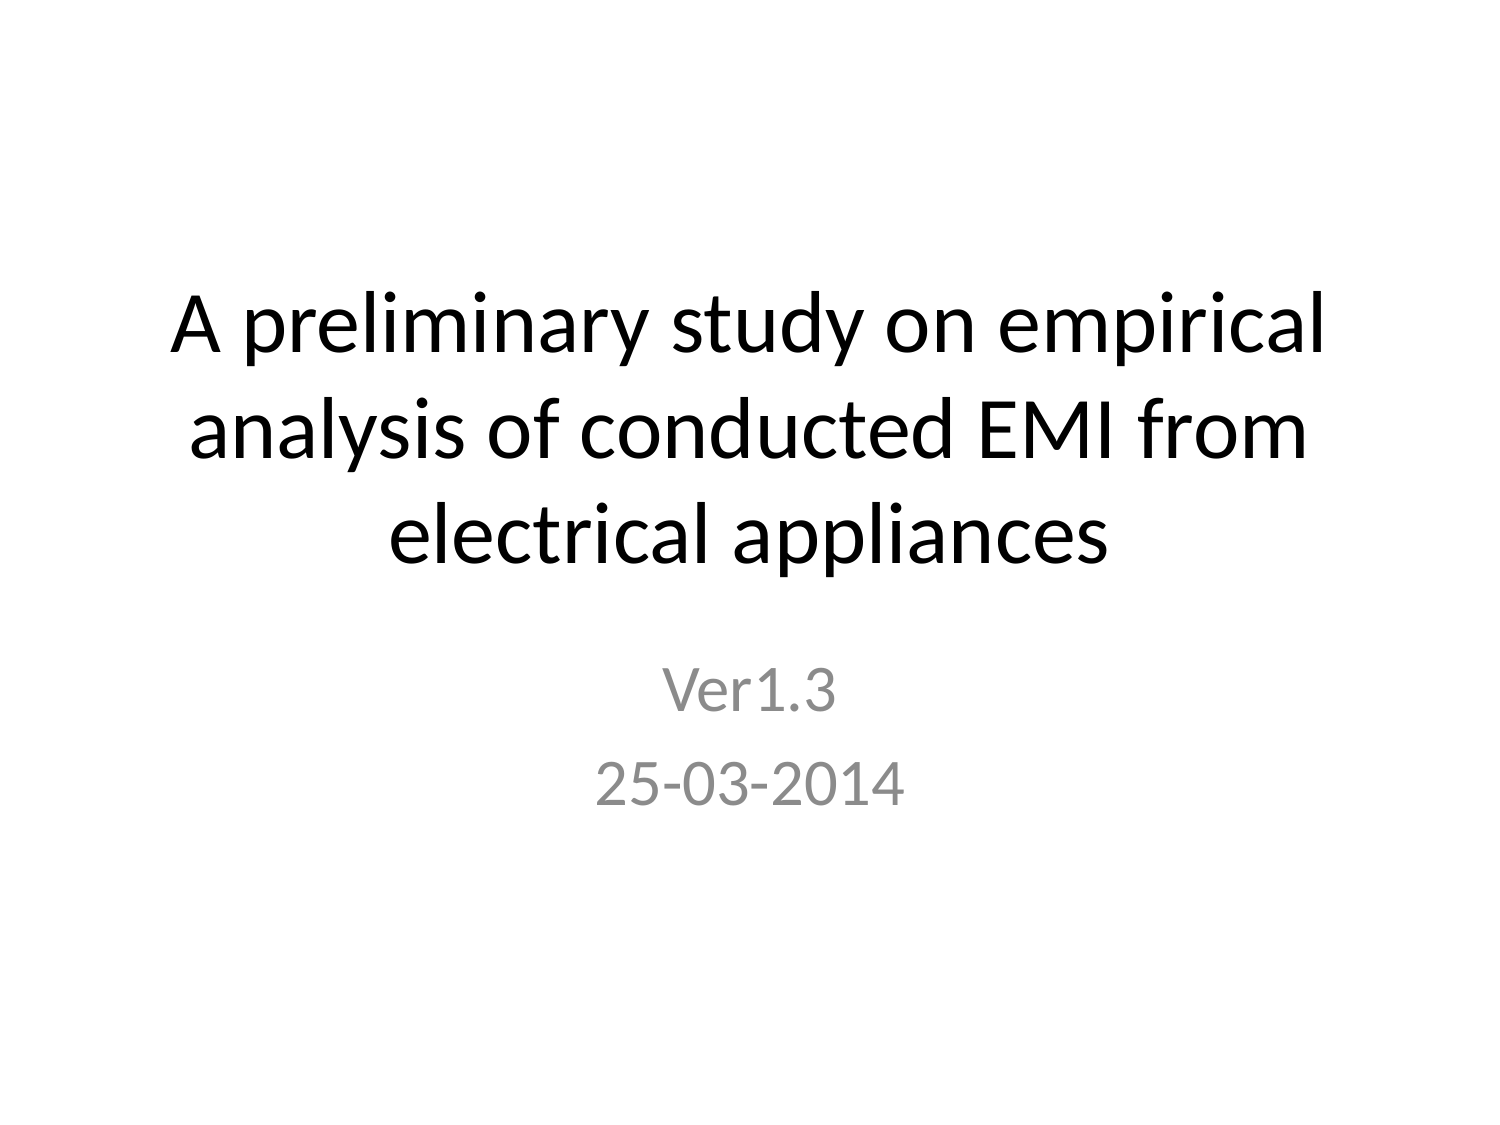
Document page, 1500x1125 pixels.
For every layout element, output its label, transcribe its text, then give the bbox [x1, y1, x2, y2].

title A preliminary study on empirical analysis of conducted EMI from electrical appliances [112, 255, 1388, 591]
subtitle Ver1.3 25-03-2014 [206, 637, 1294, 925]
